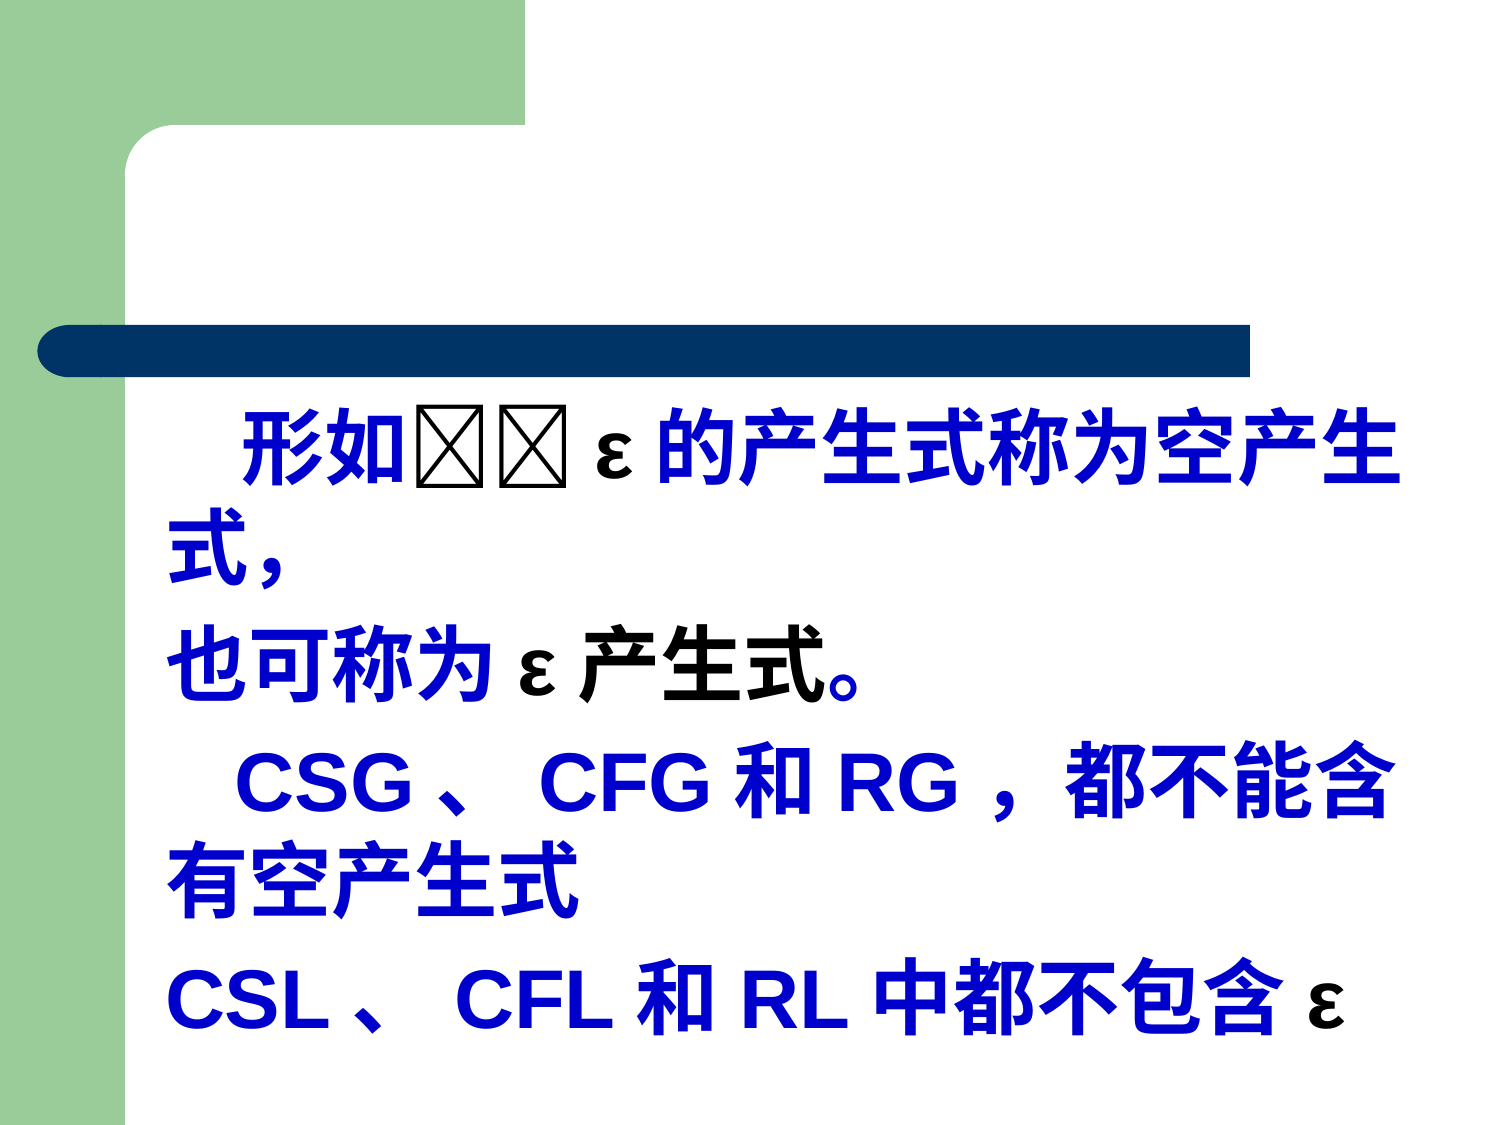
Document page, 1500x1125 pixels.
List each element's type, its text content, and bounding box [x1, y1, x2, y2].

list 形如ε的产生式称为空产生式， 也可称为ε产生式。 CSG、CFG和RG，都不能含有空产生式 CSL、CFL和RL中都不包含ε [149, 387, 1463, 1001]
